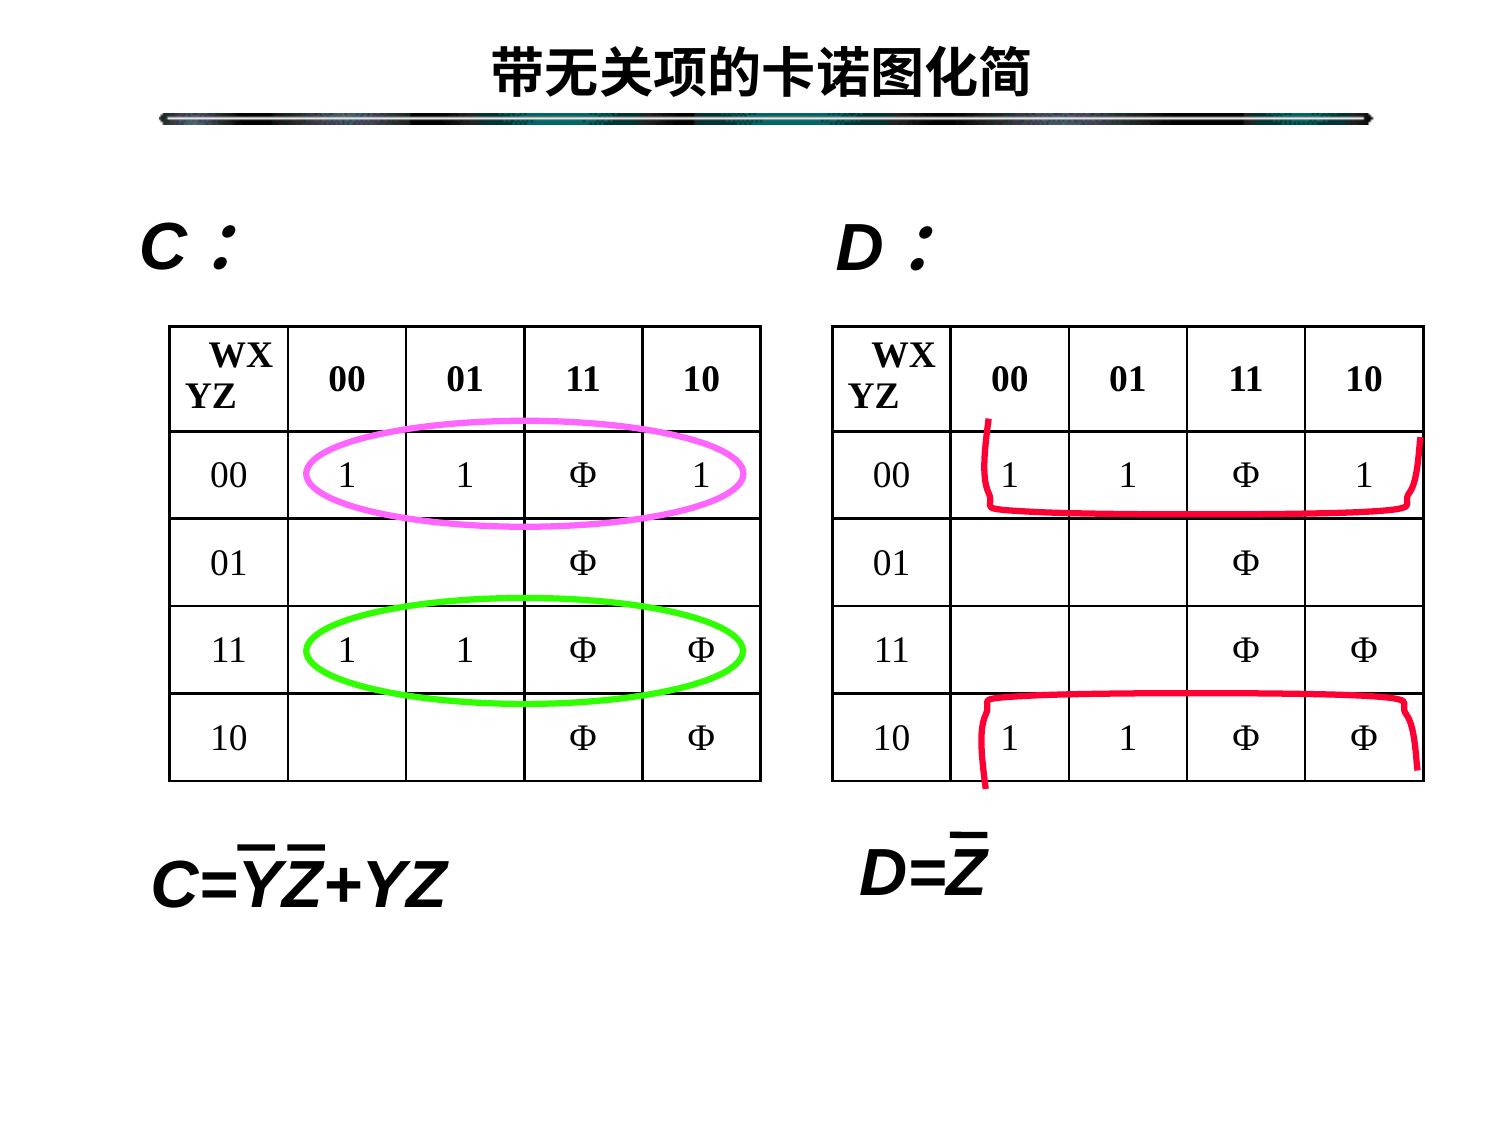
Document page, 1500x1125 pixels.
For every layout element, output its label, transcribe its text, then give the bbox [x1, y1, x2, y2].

text_box D： [820, 196, 1010, 291]
table_cell 1 [289, 607, 396, 692]
table_cell [1070, 520, 1186, 605]
table_cell 1 [952, 433, 1068, 517]
table_cell [1306, 520, 1422, 605]
table_header WX YZ [834, 328, 949, 430]
table_cell Φ [526, 520, 641, 605]
table_cell [407, 696, 523, 780]
table_header WX YZ [171, 328, 287, 430]
table_cell 01 [171, 520, 287, 605]
text_box [306, 420, 744, 527]
table_header 10 [644, 328, 759, 430]
table_cell 10 [834, 695, 949, 780]
table_cell [289, 520, 405, 605]
table_cell Φ [1188, 520, 1304, 605]
table_cell 00 [834, 433, 949, 517]
table_cell 01 [834, 520, 949, 605]
table_header 00 [952, 328, 1068, 430]
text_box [135, 833, 563, 929]
table_cell [407, 520, 523, 605]
table_cell Φ [1306, 695, 1422, 780]
table_cell 00 [171, 433, 287, 517]
table_cell 1 [1306, 433, 1422, 517]
table_header 11 [526, 328, 641, 428]
table_cell Φ [1188, 607, 1304, 692]
table_cell [1070, 607, 1186, 692]
table_cell [644, 520, 759, 605]
table_header 11 [1188, 328, 1304, 430]
table_cell Φ [644, 695, 759, 780]
table_cell [952, 520, 1068, 605]
table_header 01 [407, 328, 523, 428]
table_cell [289, 695, 405, 780]
table_cell 11 [171, 607, 287, 692]
table_cell [952, 607, 1068, 692]
text_box 带无关项的卡诺图化简 [182, 30, 1353, 111]
table_cell 1 [952, 695, 1023, 780]
table_header 01 [1070, 328, 1186, 426]
table_cell 11 [834, 607, 949, 692]
table_cell 1 [657, 433, 759, 517]
picture [159, 113, 1377, 126]
text_box [984, 418, 1421, 515]
table_cell Φ [1218, 776, 1304, 780]
text_box [306, 597, 743, 704]
text_box [981, 693, 1418, 789]
table_cell Φ [653, 607, 759, 692]
table_cell Φ [1306, 607, 1422, 692]
text_box C： [123, 195, 290, 291]
table_cell Φ [526, 696, 641, 780]
table_cell 1 [289, 433, 393, 517]
table_header 00 [289, 328, 405, 430]
table_header 10 [1306, 328, 1422, 430]
table_cell 10 [171, 695, 287, 780]
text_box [844, 821, 1200, 918]
